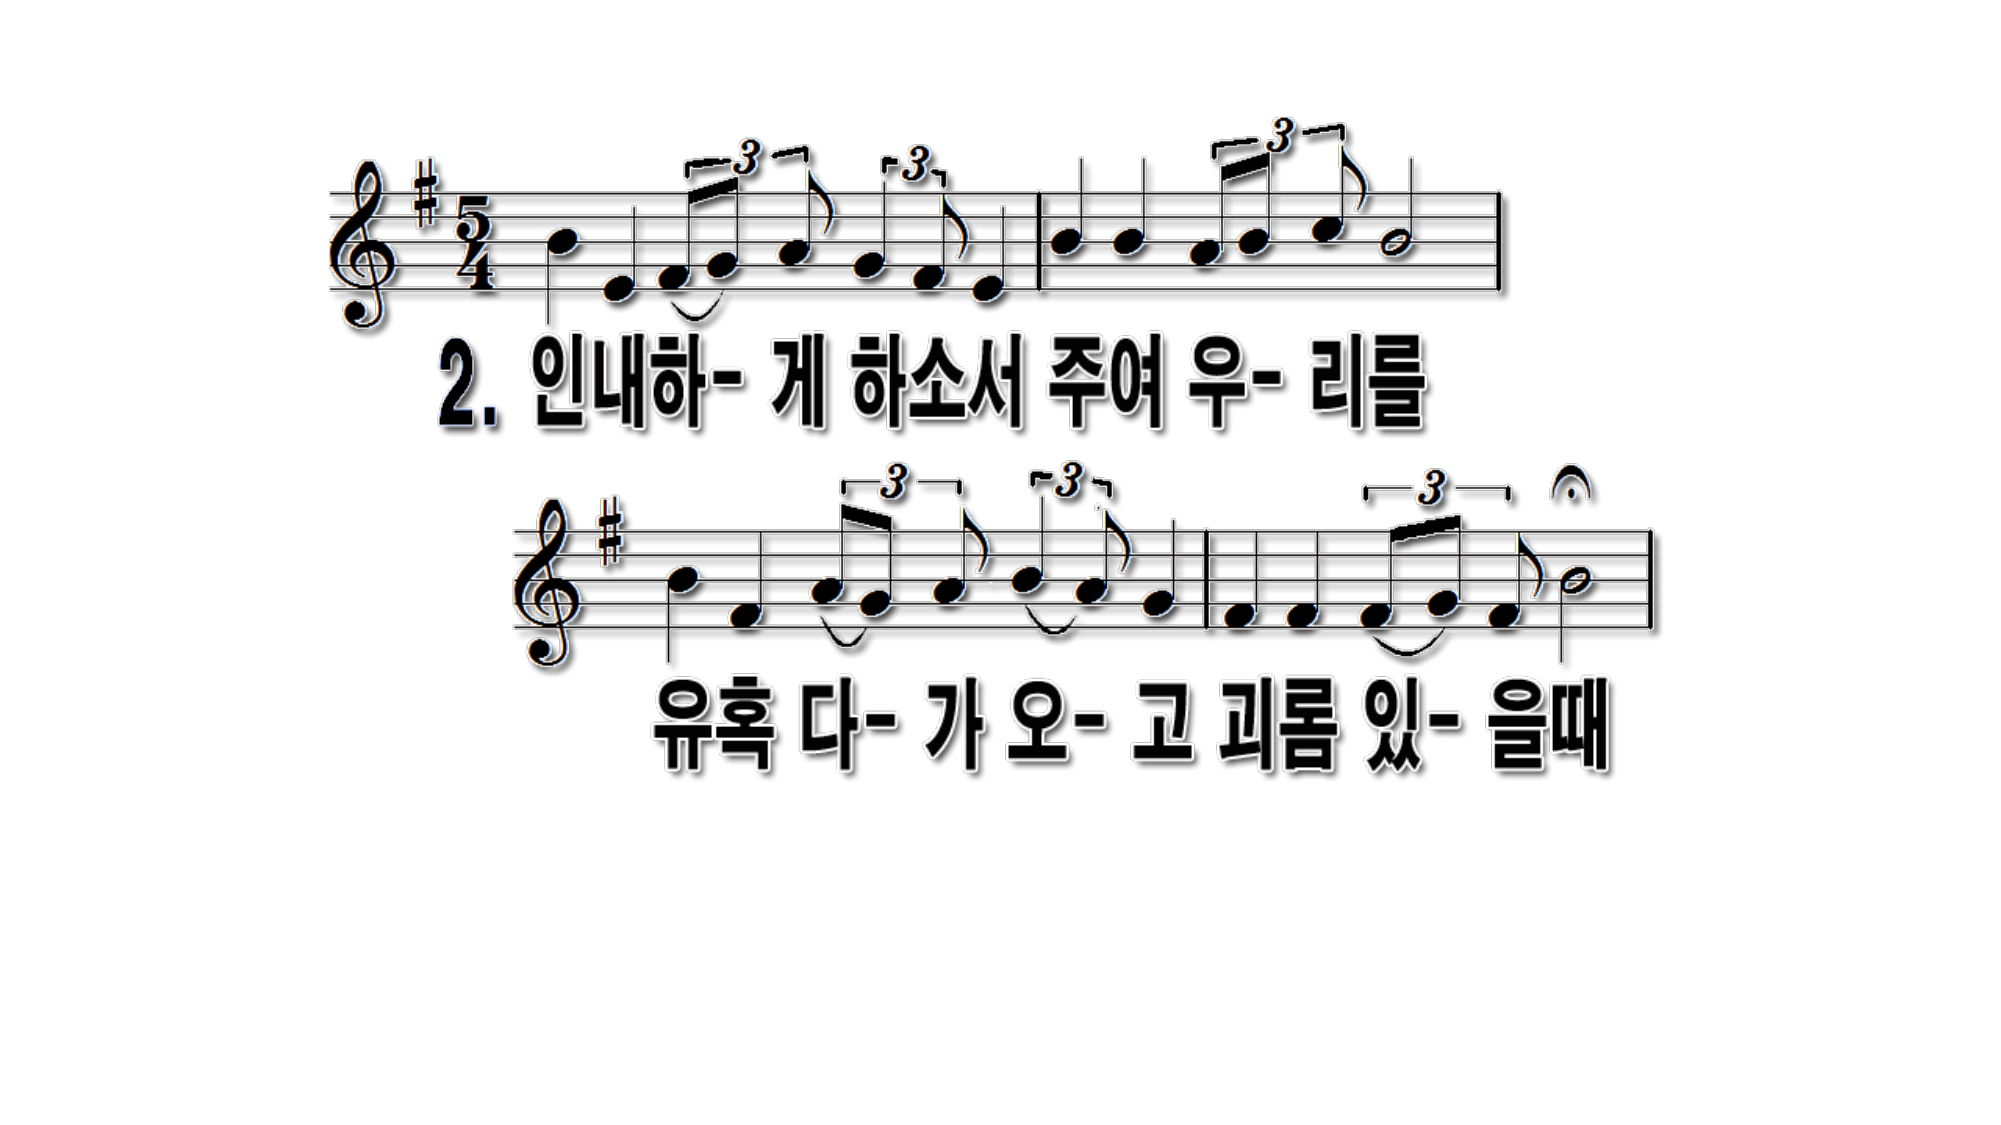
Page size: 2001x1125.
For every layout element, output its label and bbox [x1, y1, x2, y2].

picture [249, 0, 1750, 835]
